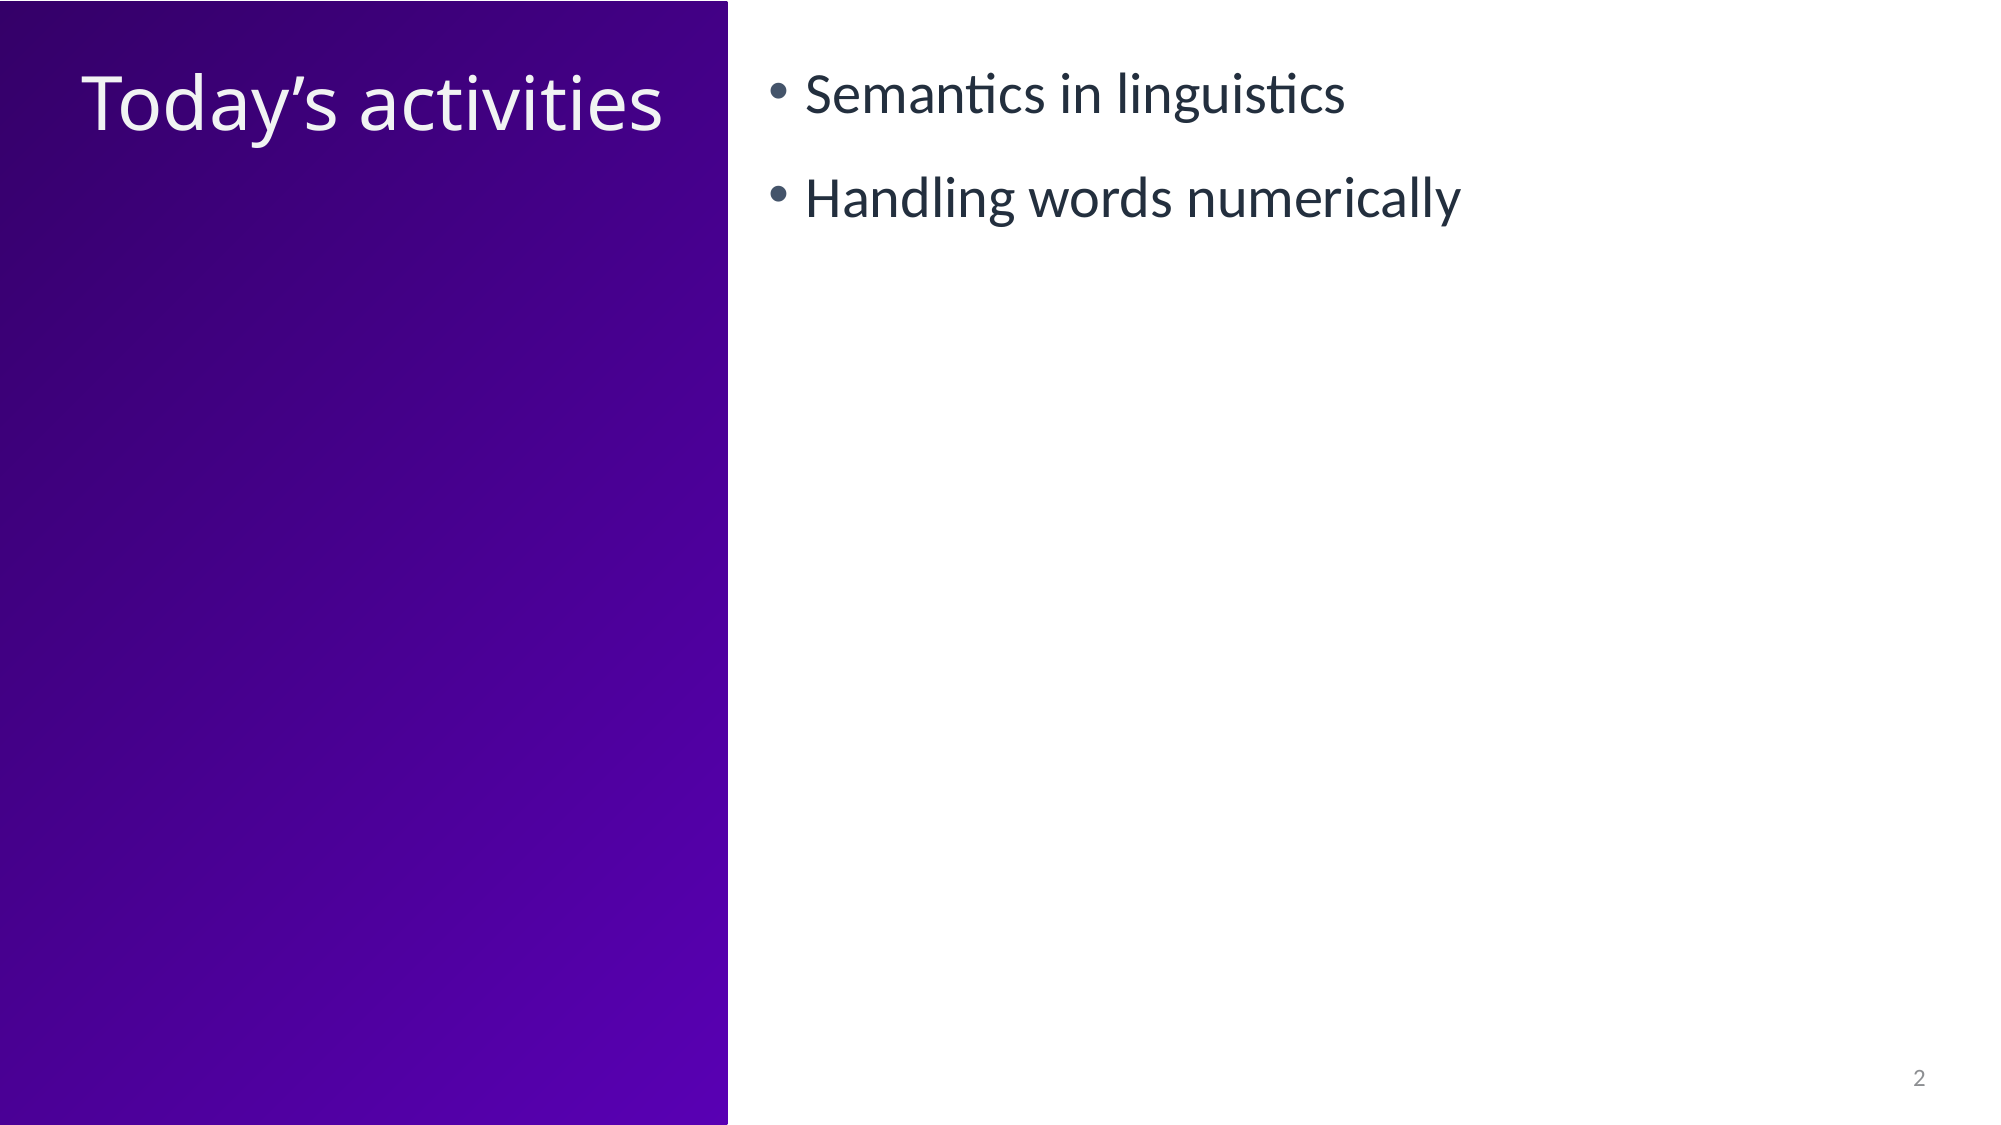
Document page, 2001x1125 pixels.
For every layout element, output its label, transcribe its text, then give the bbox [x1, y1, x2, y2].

slide_number 2 [1861, 1057, 1941, 1095]
list Semantics in linguistics Handling words numerically [753, 47, 1941, 1056]
title Today’s activities [39, 47, 707, 355]
